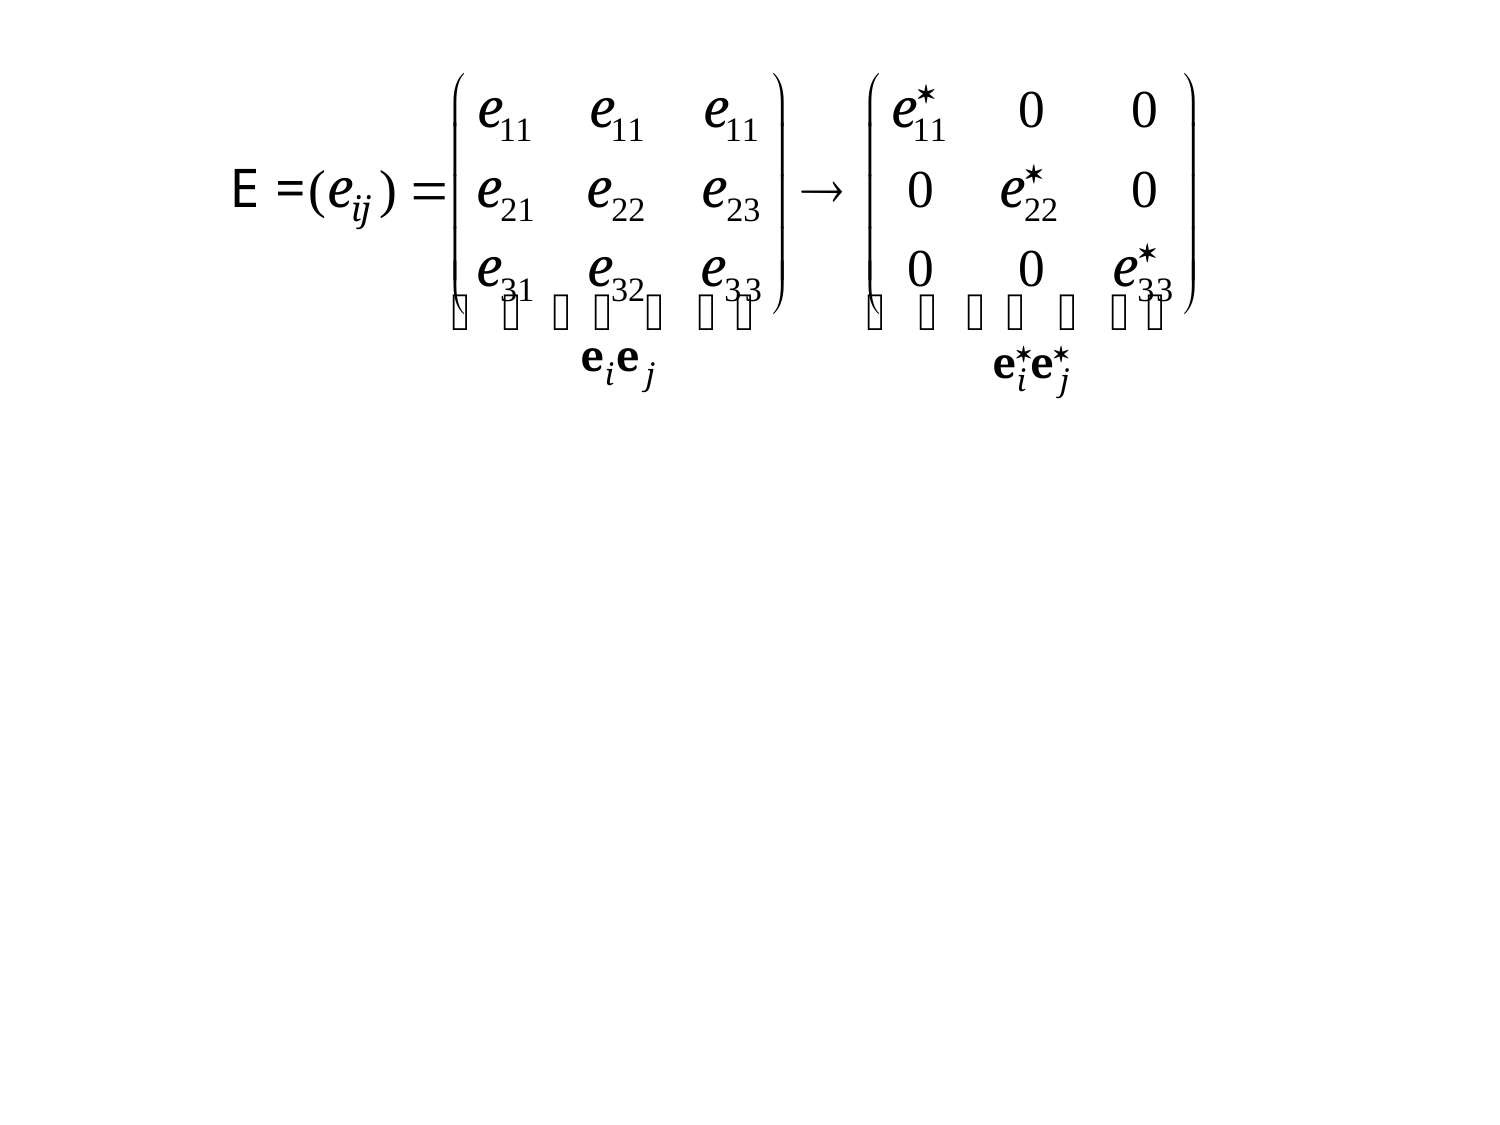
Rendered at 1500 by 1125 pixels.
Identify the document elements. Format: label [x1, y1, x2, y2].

text_box [224, 62, 1211, 410]
